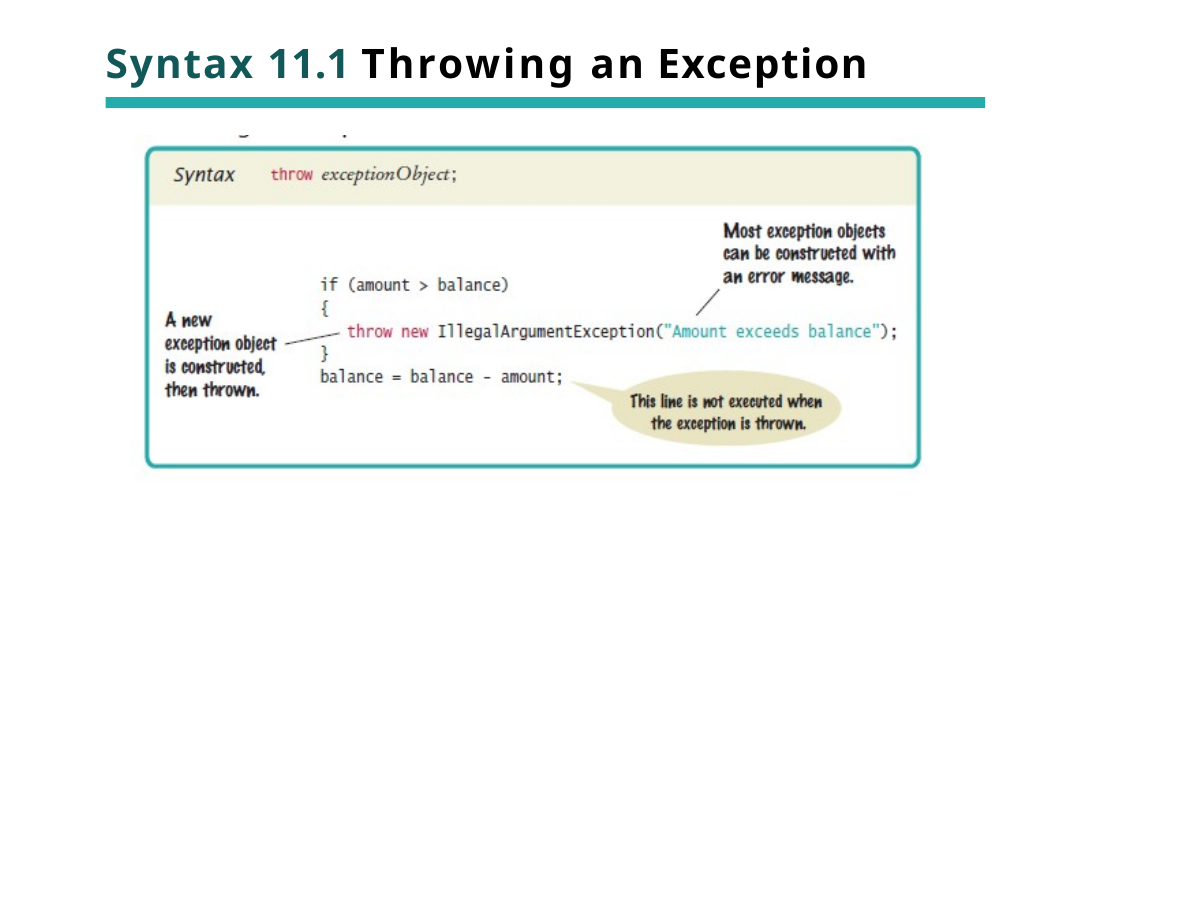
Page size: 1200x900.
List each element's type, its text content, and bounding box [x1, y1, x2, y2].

title Syntax 11.1 Throwing an Exception [103, 38, 1097, 189]
text_box [131, 135, 931, 484]
